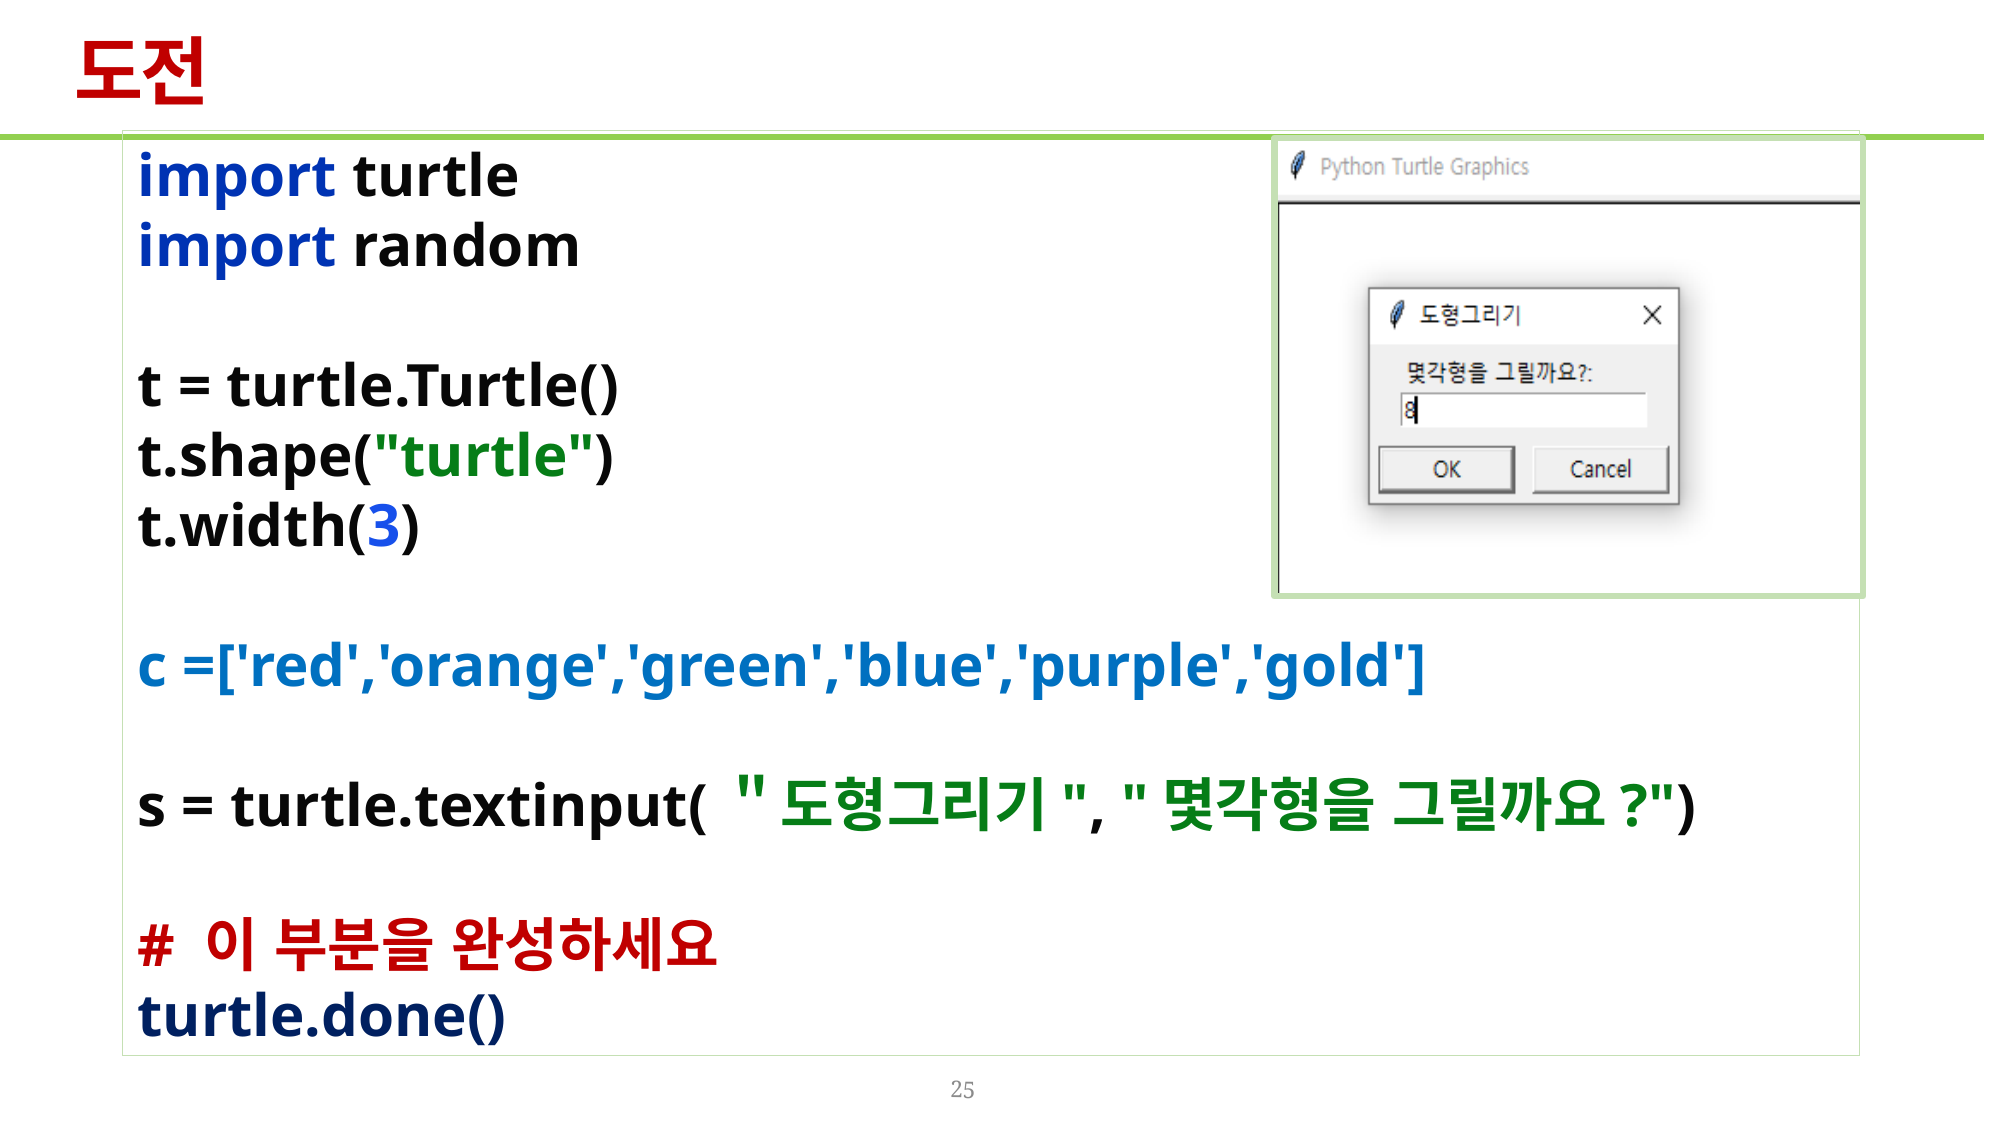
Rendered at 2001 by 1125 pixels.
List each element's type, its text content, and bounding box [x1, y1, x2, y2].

title 도전 [59, 31, 1545, 120]
picture [1277, 140, 1860, 594]
slide_number 25 [911, 1066, 1015, 1116]
text_box import turtle import random t = turtle.Turtle() t.shape("turtle") t.width(3) c =['red','orange','green','blue','purple','gold'] s = turtle.textinput(＂도형그리기", "몇각형을 그릴까요?") # 이 부분을 완성하세요 turtle.done() [122, 130, 1860, 1056]
